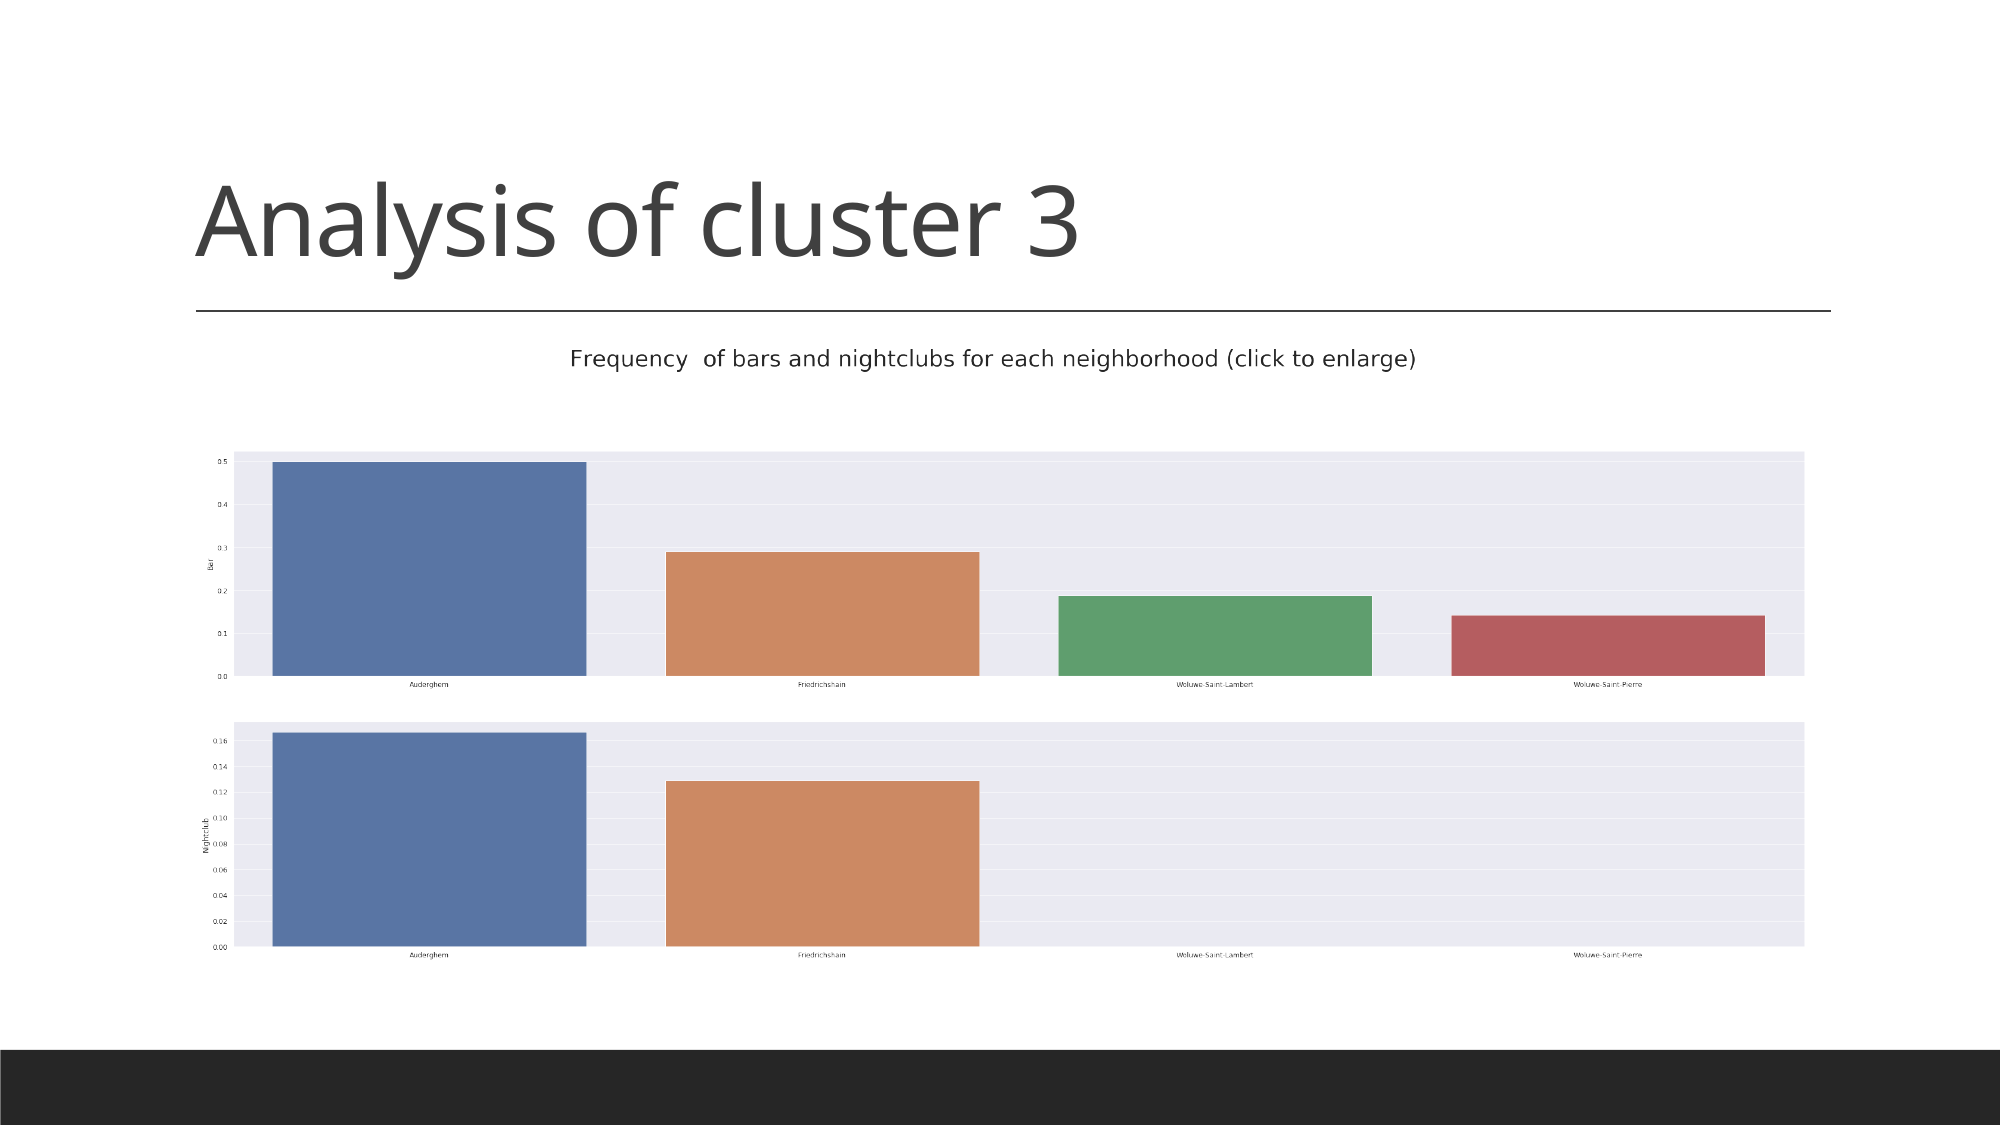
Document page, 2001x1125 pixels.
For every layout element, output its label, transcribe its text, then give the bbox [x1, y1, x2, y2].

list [198, 345, 1812, 964]
title Analysis of cluster 3 [180, 47, 1830, 285]
